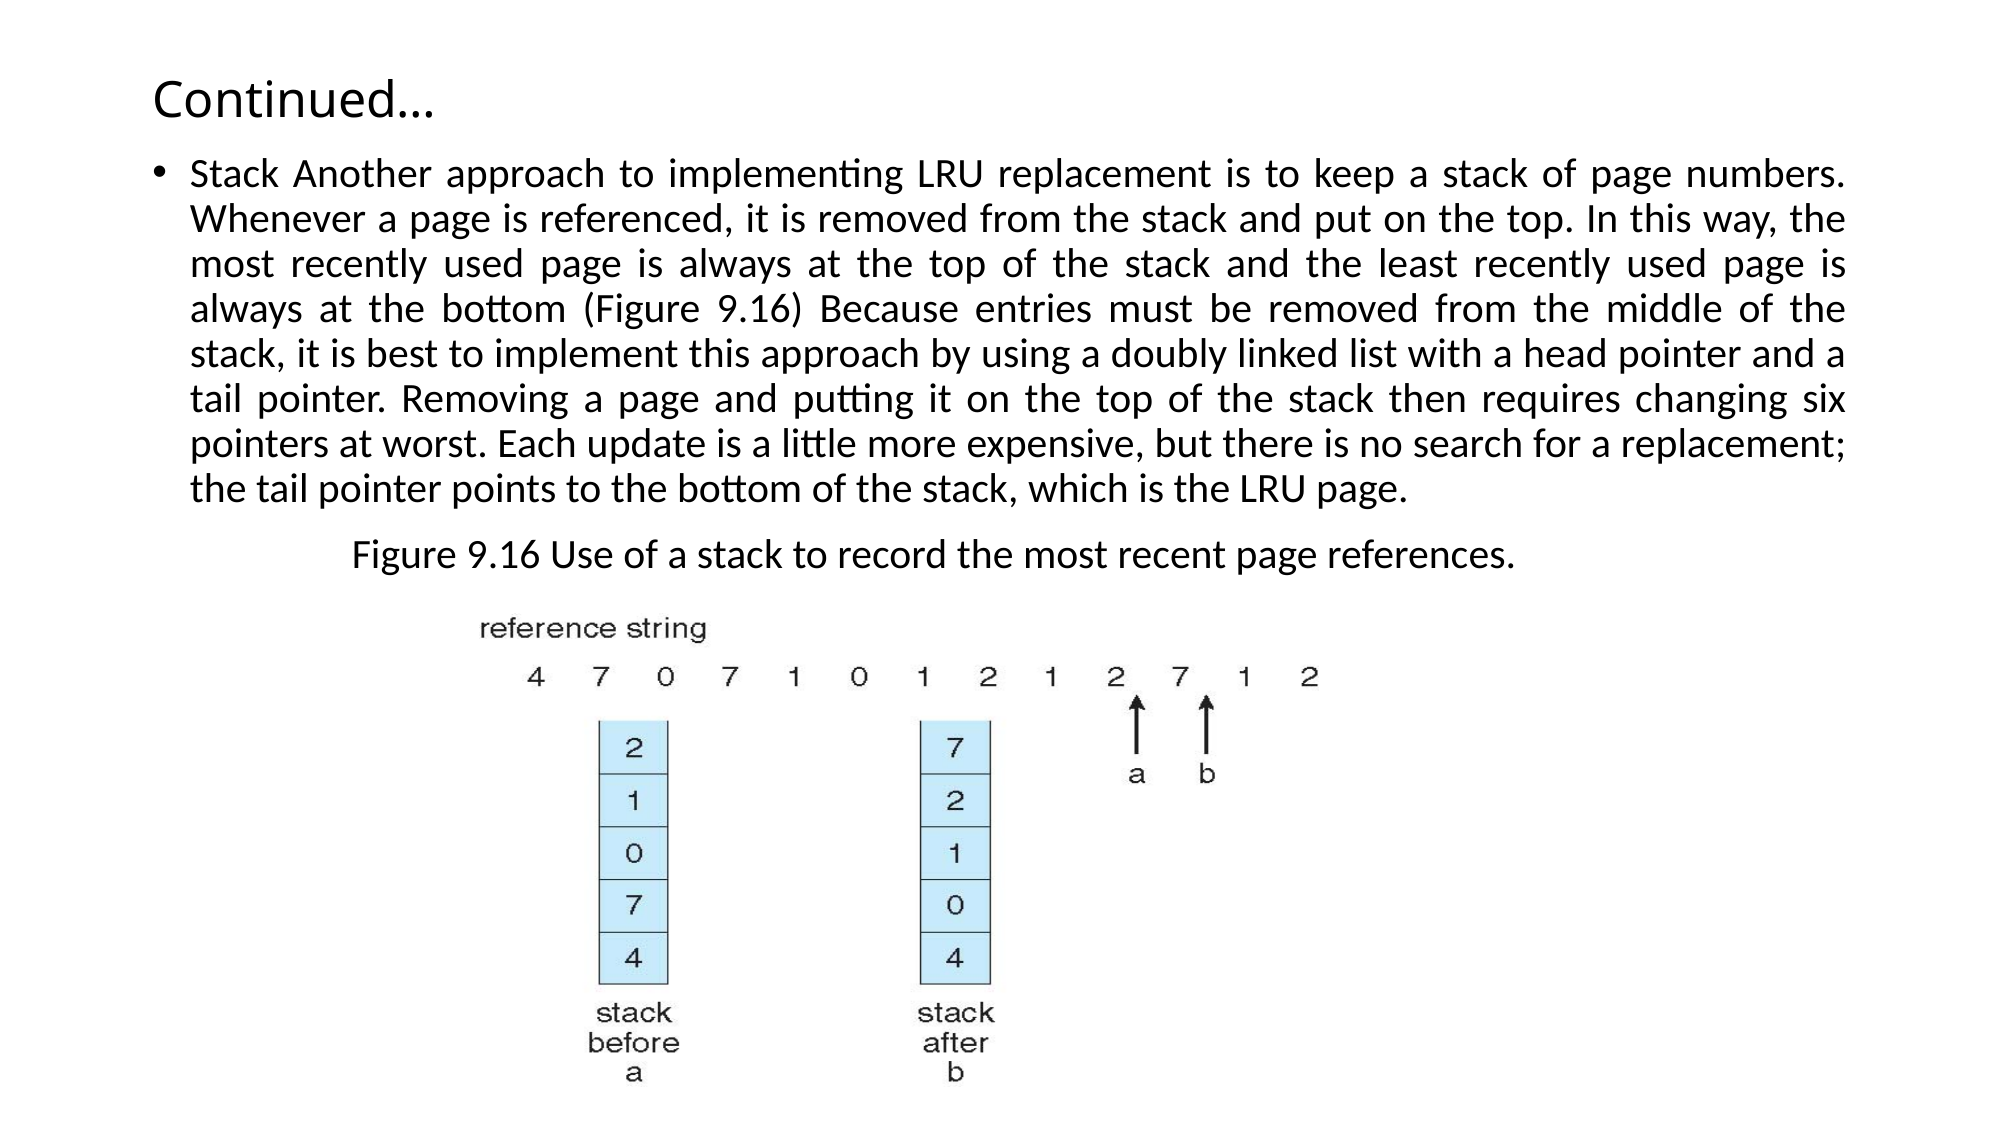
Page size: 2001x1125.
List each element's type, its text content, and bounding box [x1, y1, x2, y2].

picture [479, 613, 1319, 1089]
list Stack Another approach to implementing LRU replacement is to keep a stack of page numbers. Whenever a page is referenced, it is removed from the stack and put on the top. In this way, the most recently used page is always at the top of the stack and the least recently used page is always at the bottom (Figure 9.16) Because entries must be removed from the middle of the stack, it is best to implement this approach by using a doubly linked list with a head pointer and a tail pointer. Removing a page and putting it on the top of the stack then requires changing six pointers at worst. Each update is a little more expensive, but there is no search for a replacement; the tail pointer points to the bottom of the stack, which is the LRU page. Figure 9.16 Use of a stack to record the most recent page references. [137, 143, 1863, 1125]
title Continued… [137, 59, 1863, 143]
